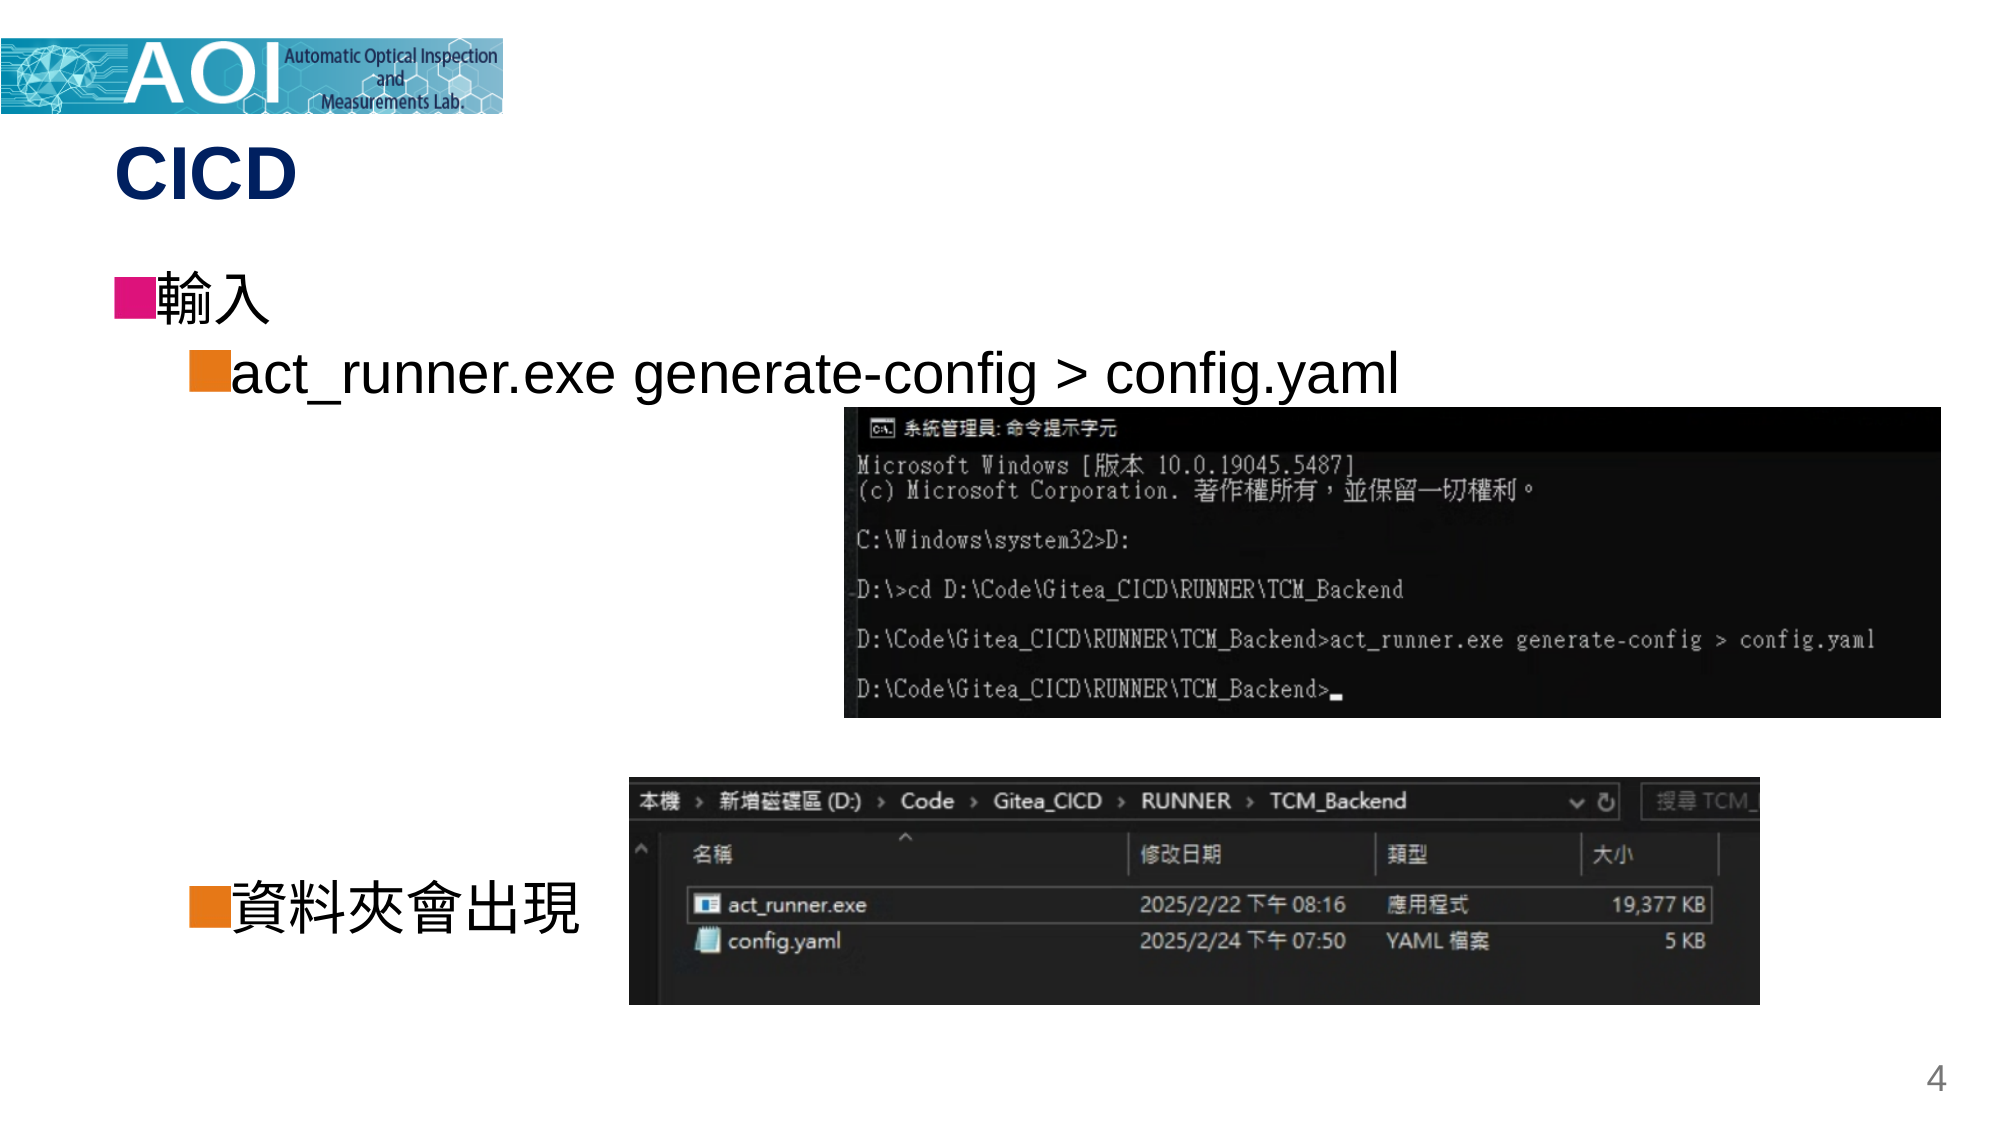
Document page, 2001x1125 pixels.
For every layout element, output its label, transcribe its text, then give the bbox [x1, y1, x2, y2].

picture [629, 777, 1760, 1005]
picture [114, 277, 156, 319]
title CICD [99, 117, 1900, 233]
picture [189, 886, 231, 928]
list 輸入 act_runner.exe generate-config > config.yaml 資料夾會出現 [99, 262, 1900, 1005]
picture [189, 350, 231, 392]
picture [0, 38, 503, 114]
picture [844, 407, 1941, 718]
